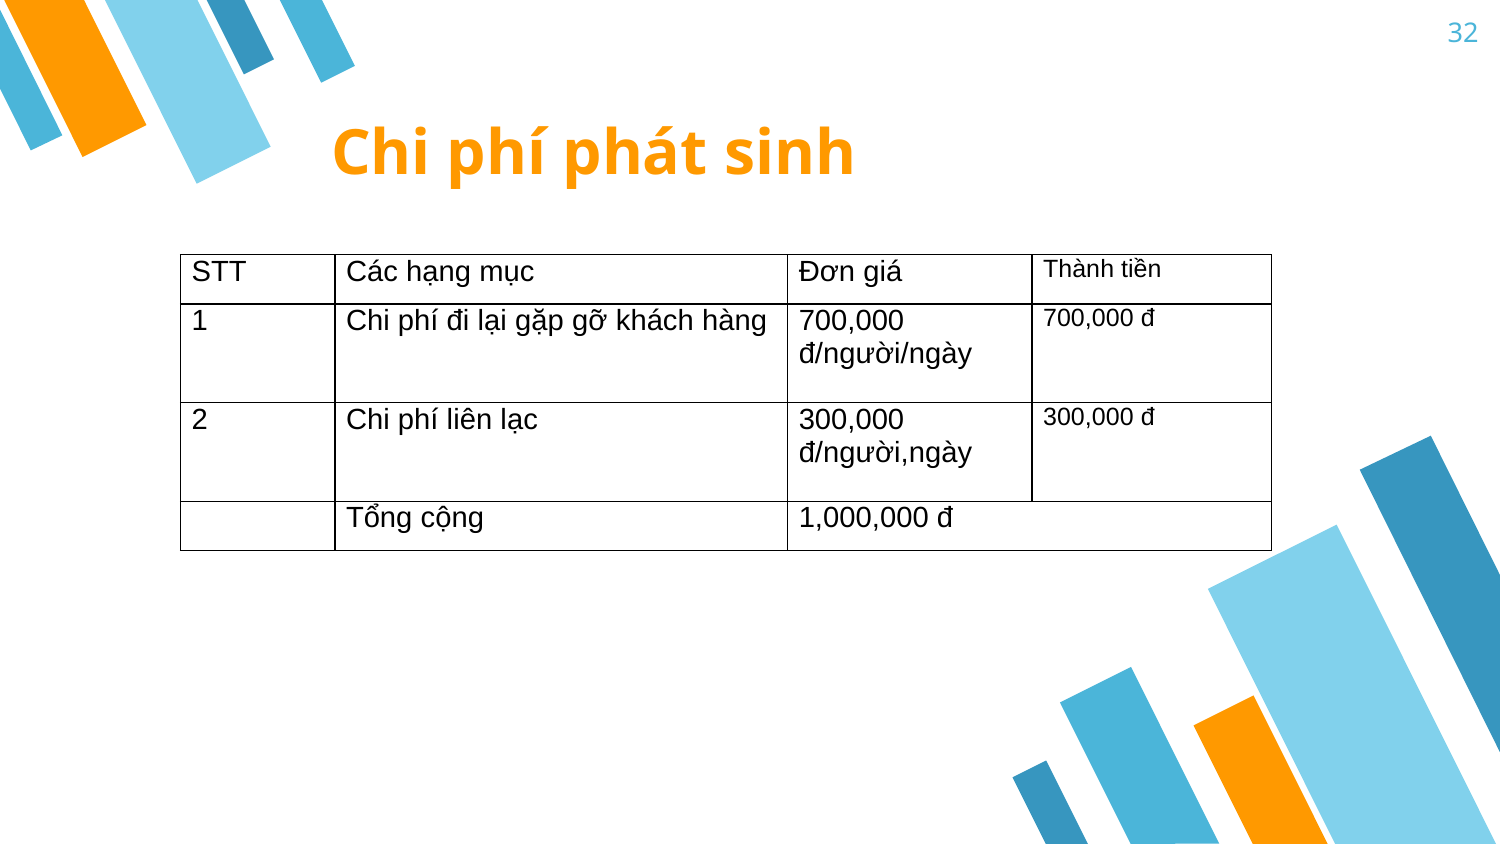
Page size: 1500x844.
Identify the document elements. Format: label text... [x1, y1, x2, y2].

table_header STT [181, 255, 334, 303]
slide_number 32 [1403, 0, 1494, 65]
table_header Đơn giá [788, 255, 1031, 303]
table_cell 700,000 đ/người/ngày [788, 305, 1031, 402]
table_header Thành tiền [1033, 255, 1271, 303]
table_cell Tổng cộng [336, 502, 787, 550]
table_cell 2 [181, 403, 334, 501]
table_cell Chi phí đi lại gặp gỡ khách hàng [336, 305, 787, 402]
table_cell 700,000 đ [1033, 305, 1271, 402]
table_cell 1,000,000 đ [788, 502, 1271, 550]
table_cell 1 [181, 305, 334, 402]
title Chi phí phát sinh [316, 85, 1184, 202]
table_cell Chi phí liên lạc [336, 403, 787, 501]
table_header Các hạng mục [336, 255, 787, 303]
table_cell 300,000 đ/người,ngày [788, 403, 1031, 501]
table_cell 300,000 đ [1033, 403, 1271, 501]
table_cell [181, 502, 334, 550]
